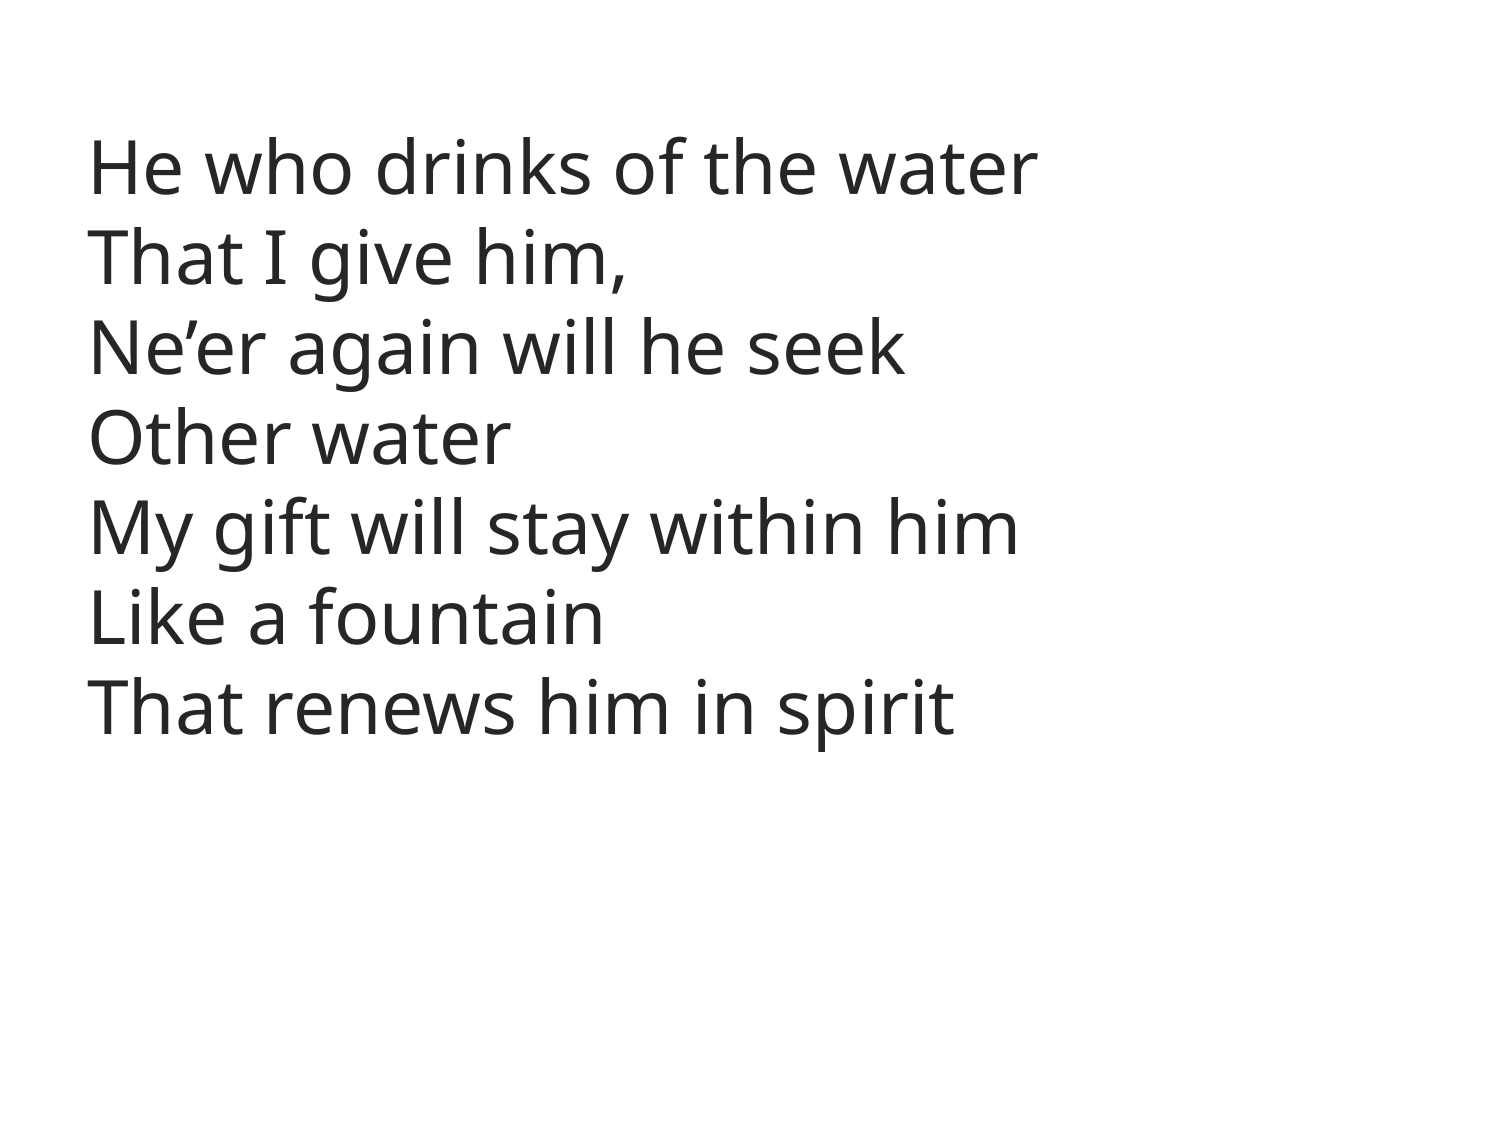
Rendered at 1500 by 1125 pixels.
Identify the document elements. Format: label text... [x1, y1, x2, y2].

text_box He who drinks of the water That I give him, Ne’er again will he seek Other water My gift will stay within him Like a fountain That renews him in spirit [72, 112, 1428, 758]
